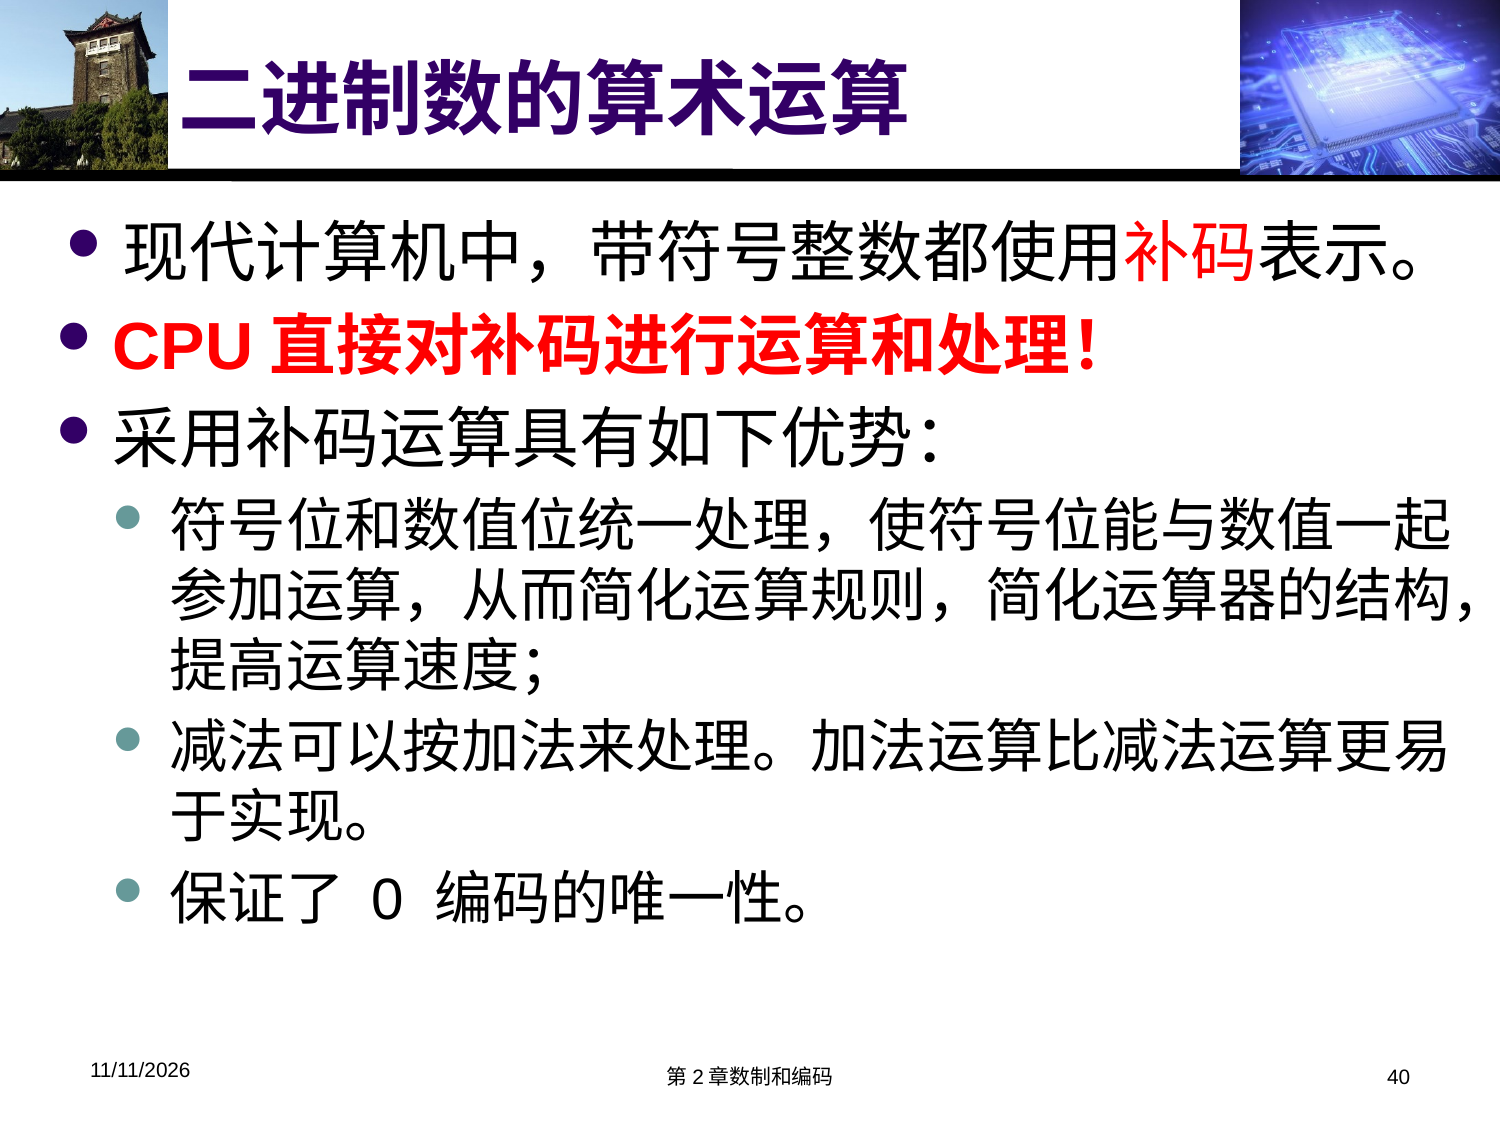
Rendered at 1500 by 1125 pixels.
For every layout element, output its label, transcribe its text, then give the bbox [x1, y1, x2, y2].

picture [1240, 0, 1500, 175]
list 现代计算机中，带符号整数都使用补码表示。 CPU直接对补码进行运算和处理！ 采用补码运算具有如下优势： 符号位和数值位统一处理，使符号位能与数值一起参加运算，从而简化运算规则，简化运算器的结构，提高运算速度； 减法可以按加法来处理。加法运算比减法运算更易于实现。 保证了 0 编码的唯一性。 [41, 202, 1483, 1008]
footer 第2章数制和编码 [512, 1055, 988, 1101]
slide_number 40 [1074, 1055, 1426, 1101]
picture [0, 0, 168, 170]
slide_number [74, 1048, 426, 1101]
title 二进制数的算术运算 [164, 30, 1297, 153]
